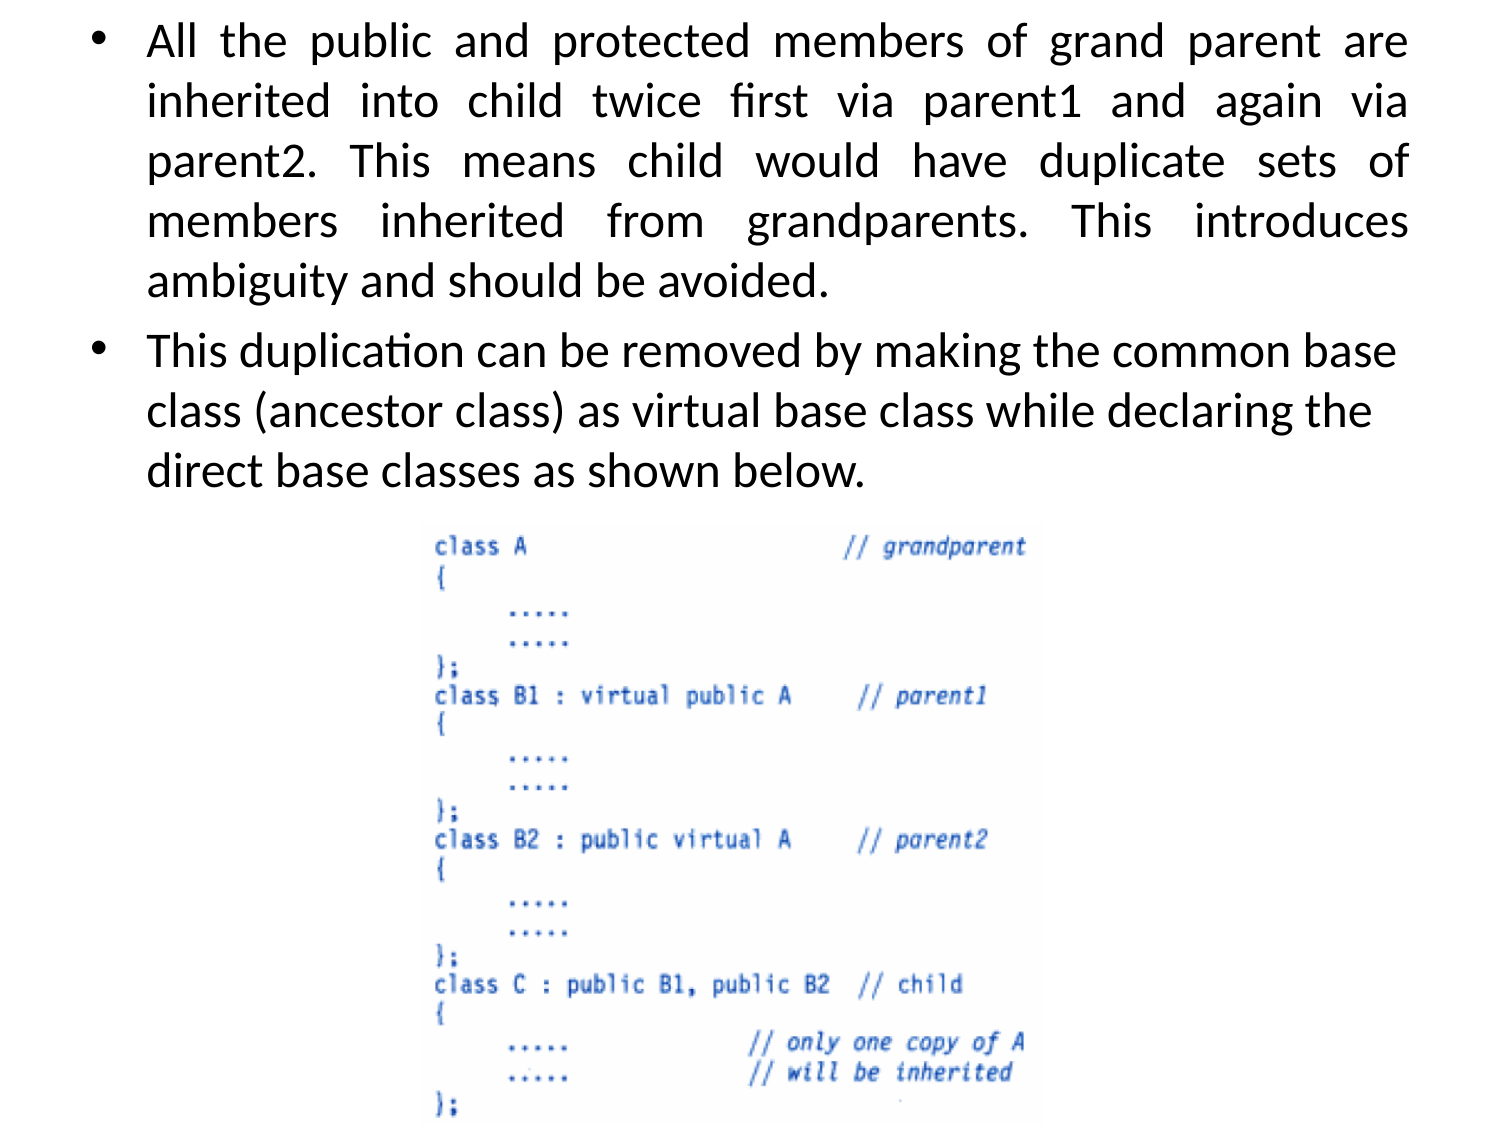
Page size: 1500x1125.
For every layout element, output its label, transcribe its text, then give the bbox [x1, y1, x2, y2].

picture [421, 523, 1045, 1125]
list All the public and protected members of grand parent are inherited into child twice first via parent1 and again via parent2. This means child would have duplicate sets of members inherited from grandparents. This introduces ambiguity and should be avoided. This duplication can be removed by making the common base class (ancestor class) as virtual base class while declaring the direct base classes as shown below. [75, 0, 1425, 1005]
